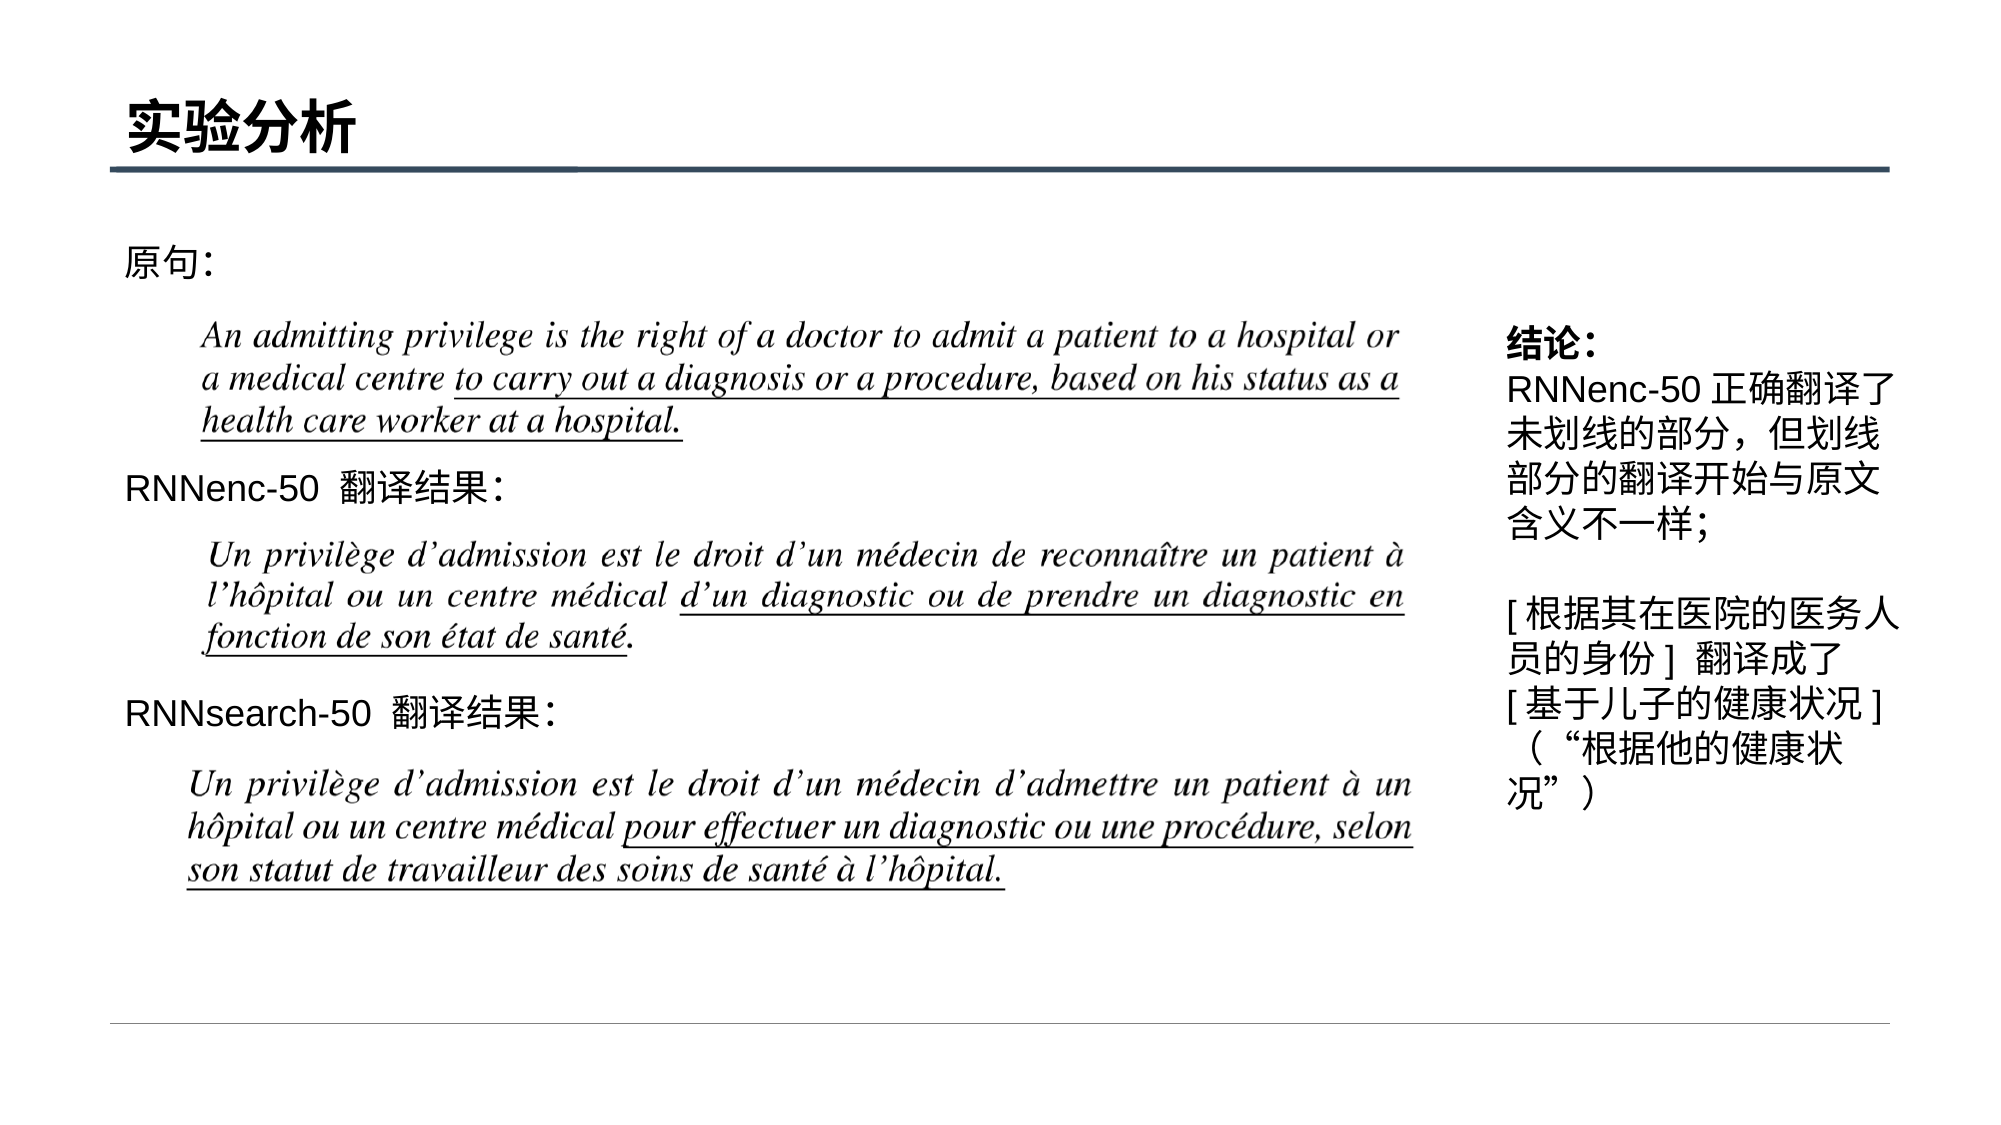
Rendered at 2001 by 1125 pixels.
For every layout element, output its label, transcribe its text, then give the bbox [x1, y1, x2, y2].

title 实验分析 [109, 0, 1890, 169]
text_box 原句： RNNenc-50 翻译结果： RNNsearch-50 翻译结果： [109, 231, 1449, 922]
picture [181, 524, 1422, 673]
picture [181, 755, 1422, 904]
picture [181, 304, 1422, 452]
text_box 结论： RNNenc-50正确翻译了未划线的部分，但划线部分的翻译开始与原文含义不一样； [根据其在医院的医务人员的身份] 翻译成了[基于儿子的健康状况]（“根据他的健康状况”） [1491, 312, 1916, 823]
